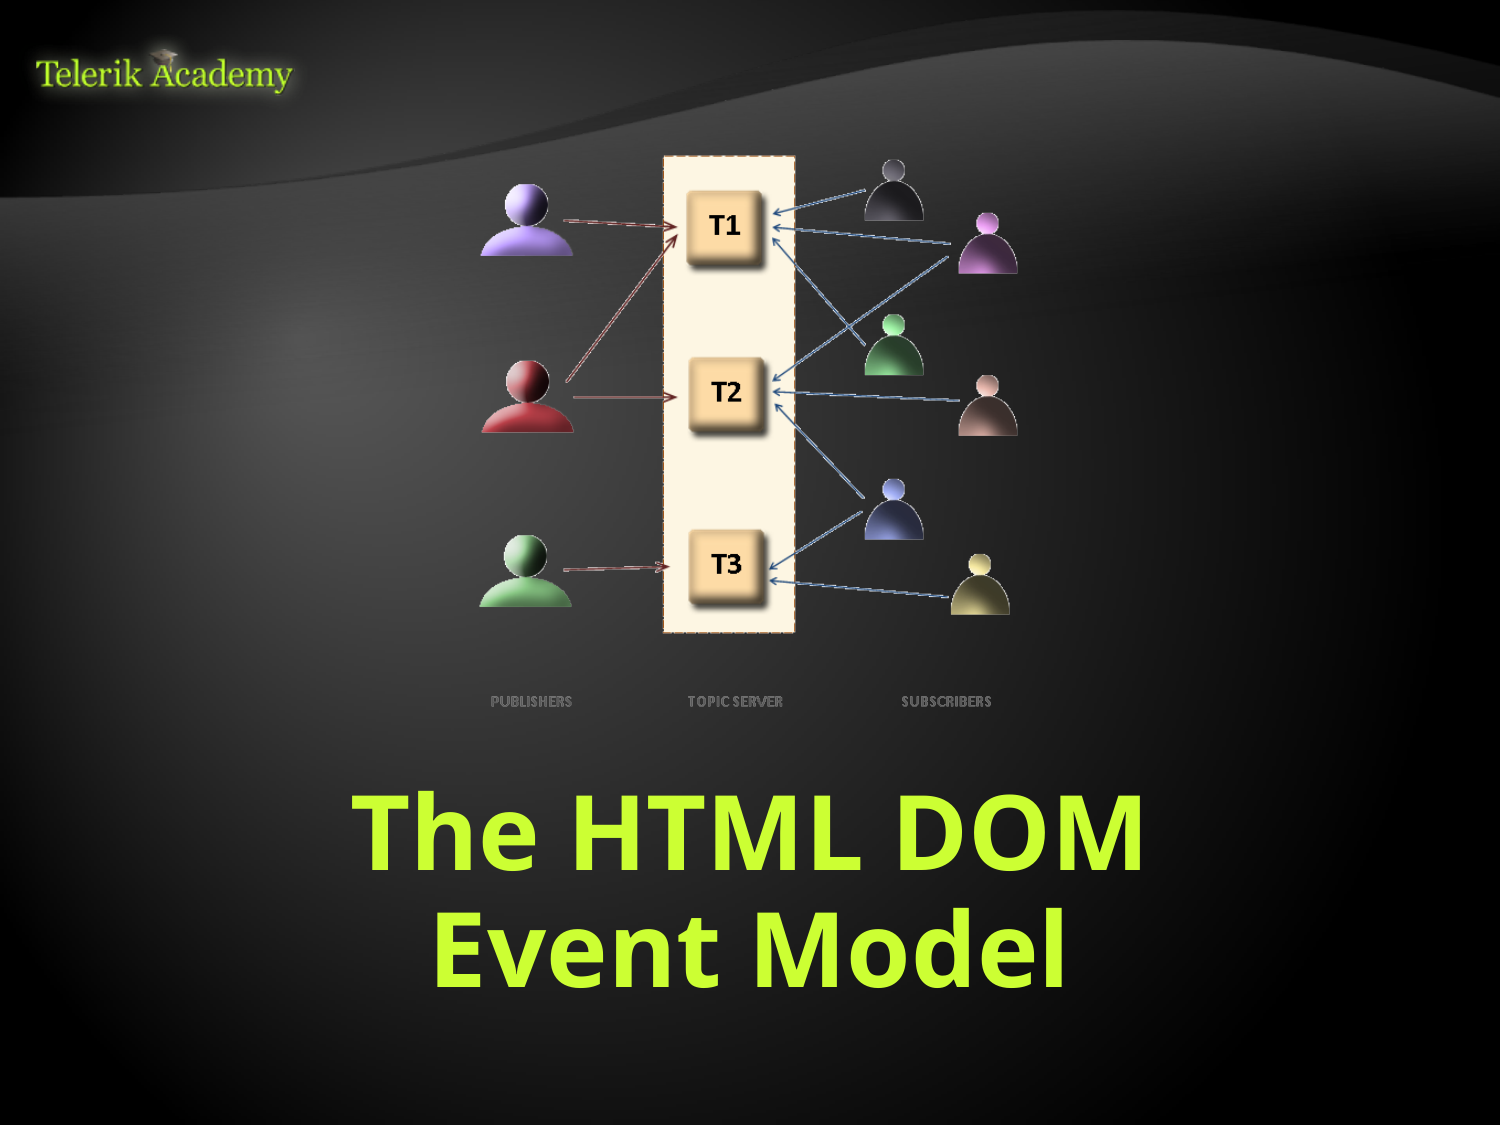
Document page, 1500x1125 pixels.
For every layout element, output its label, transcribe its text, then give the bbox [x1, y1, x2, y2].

title The HTML DOM Event Model [287, 779, 1213, 1004]
picture [0, 0, 1500, 1125]
